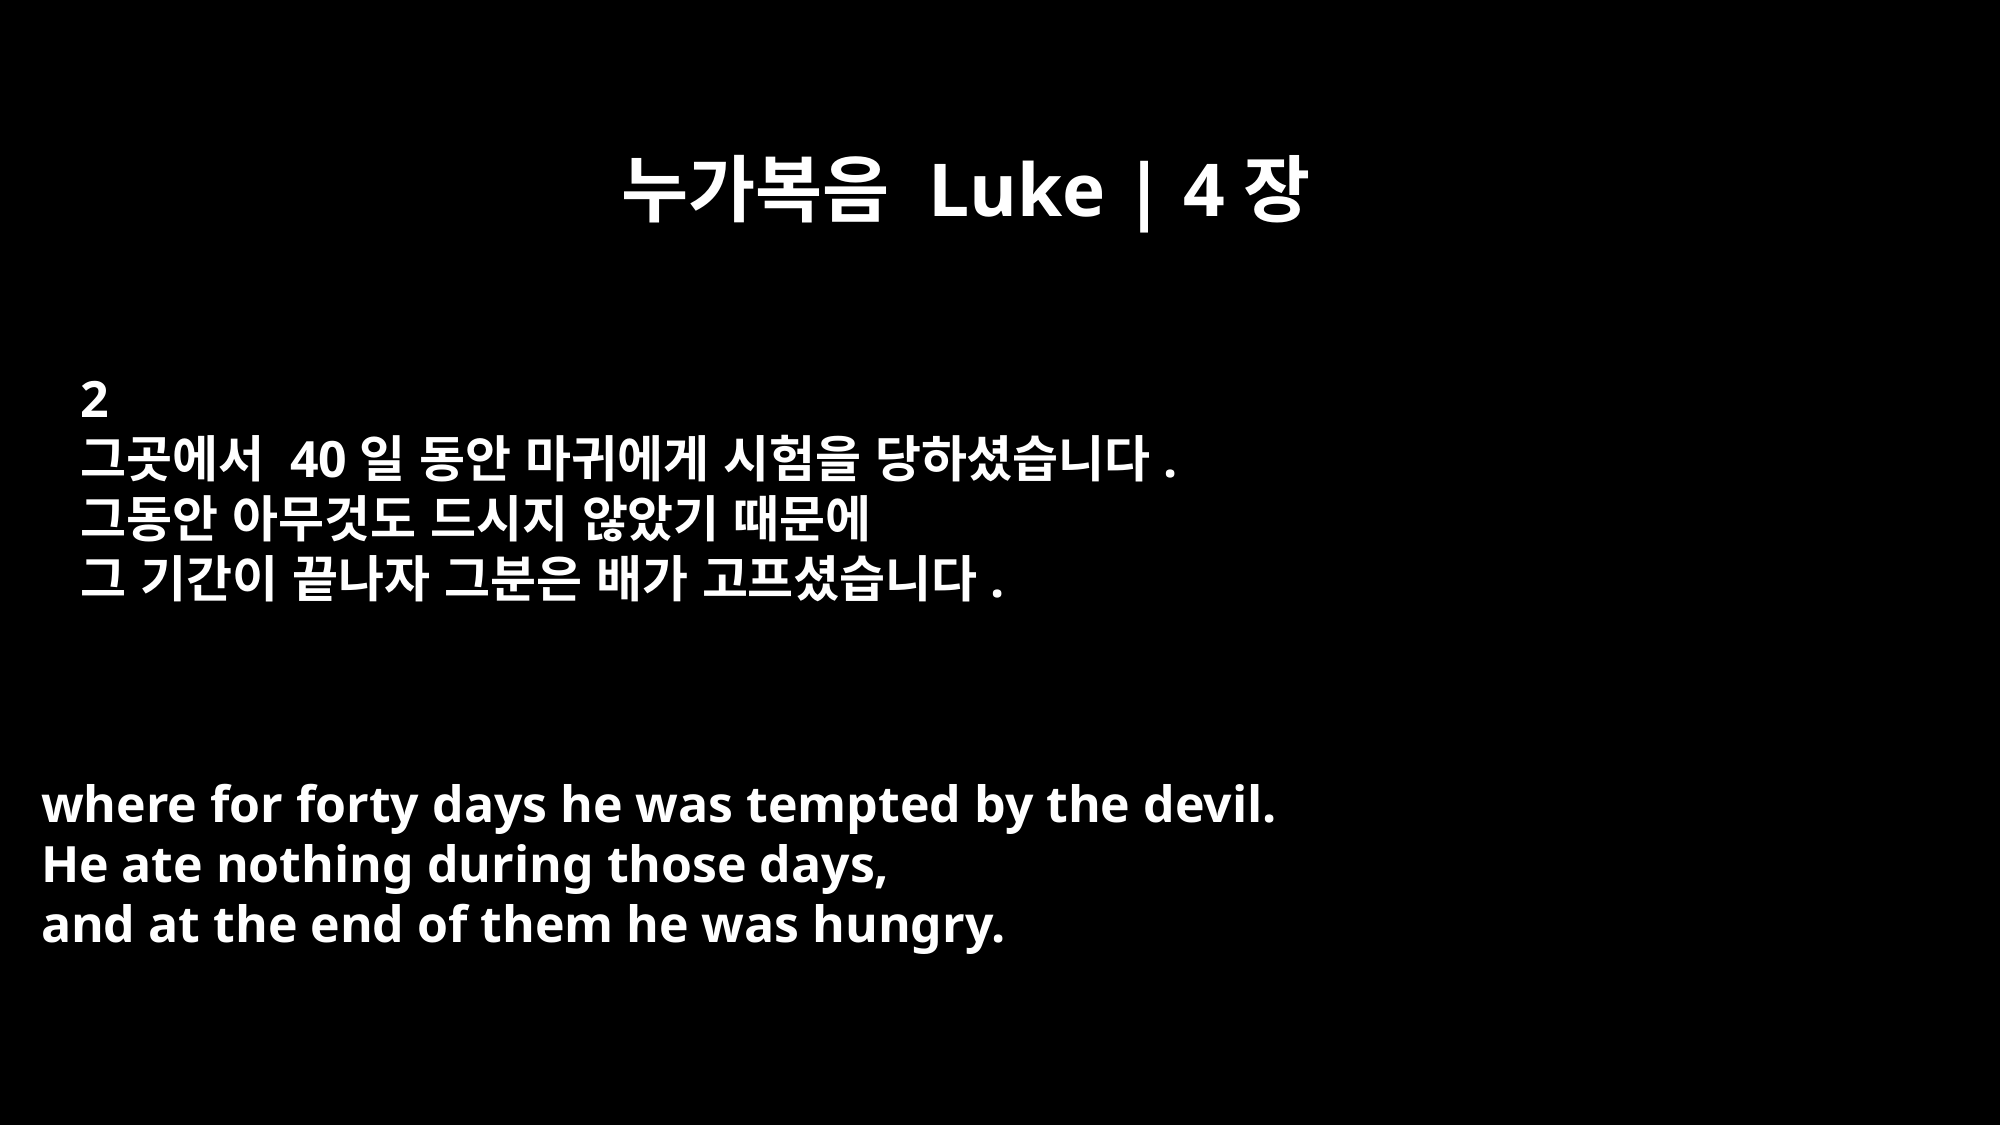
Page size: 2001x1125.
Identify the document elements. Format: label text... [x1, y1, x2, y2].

text_box 2 그곳에서 40일 동안 마귀에게 시험을 당하셨습니다. 그동안 아무것도 드시지 않았기 때문에 그 기간이 끝나자 그분은 배가 고프셨습니다. [65, 359, 1206, 615]
text_box where for forty days he was tempted by the devil. He ate nothing during those days, and at the end of them he was hungry. [26, 764, 1306, 960]
text_box 누가복음 Luke | 4장 [606, 136, 1326, 239]
